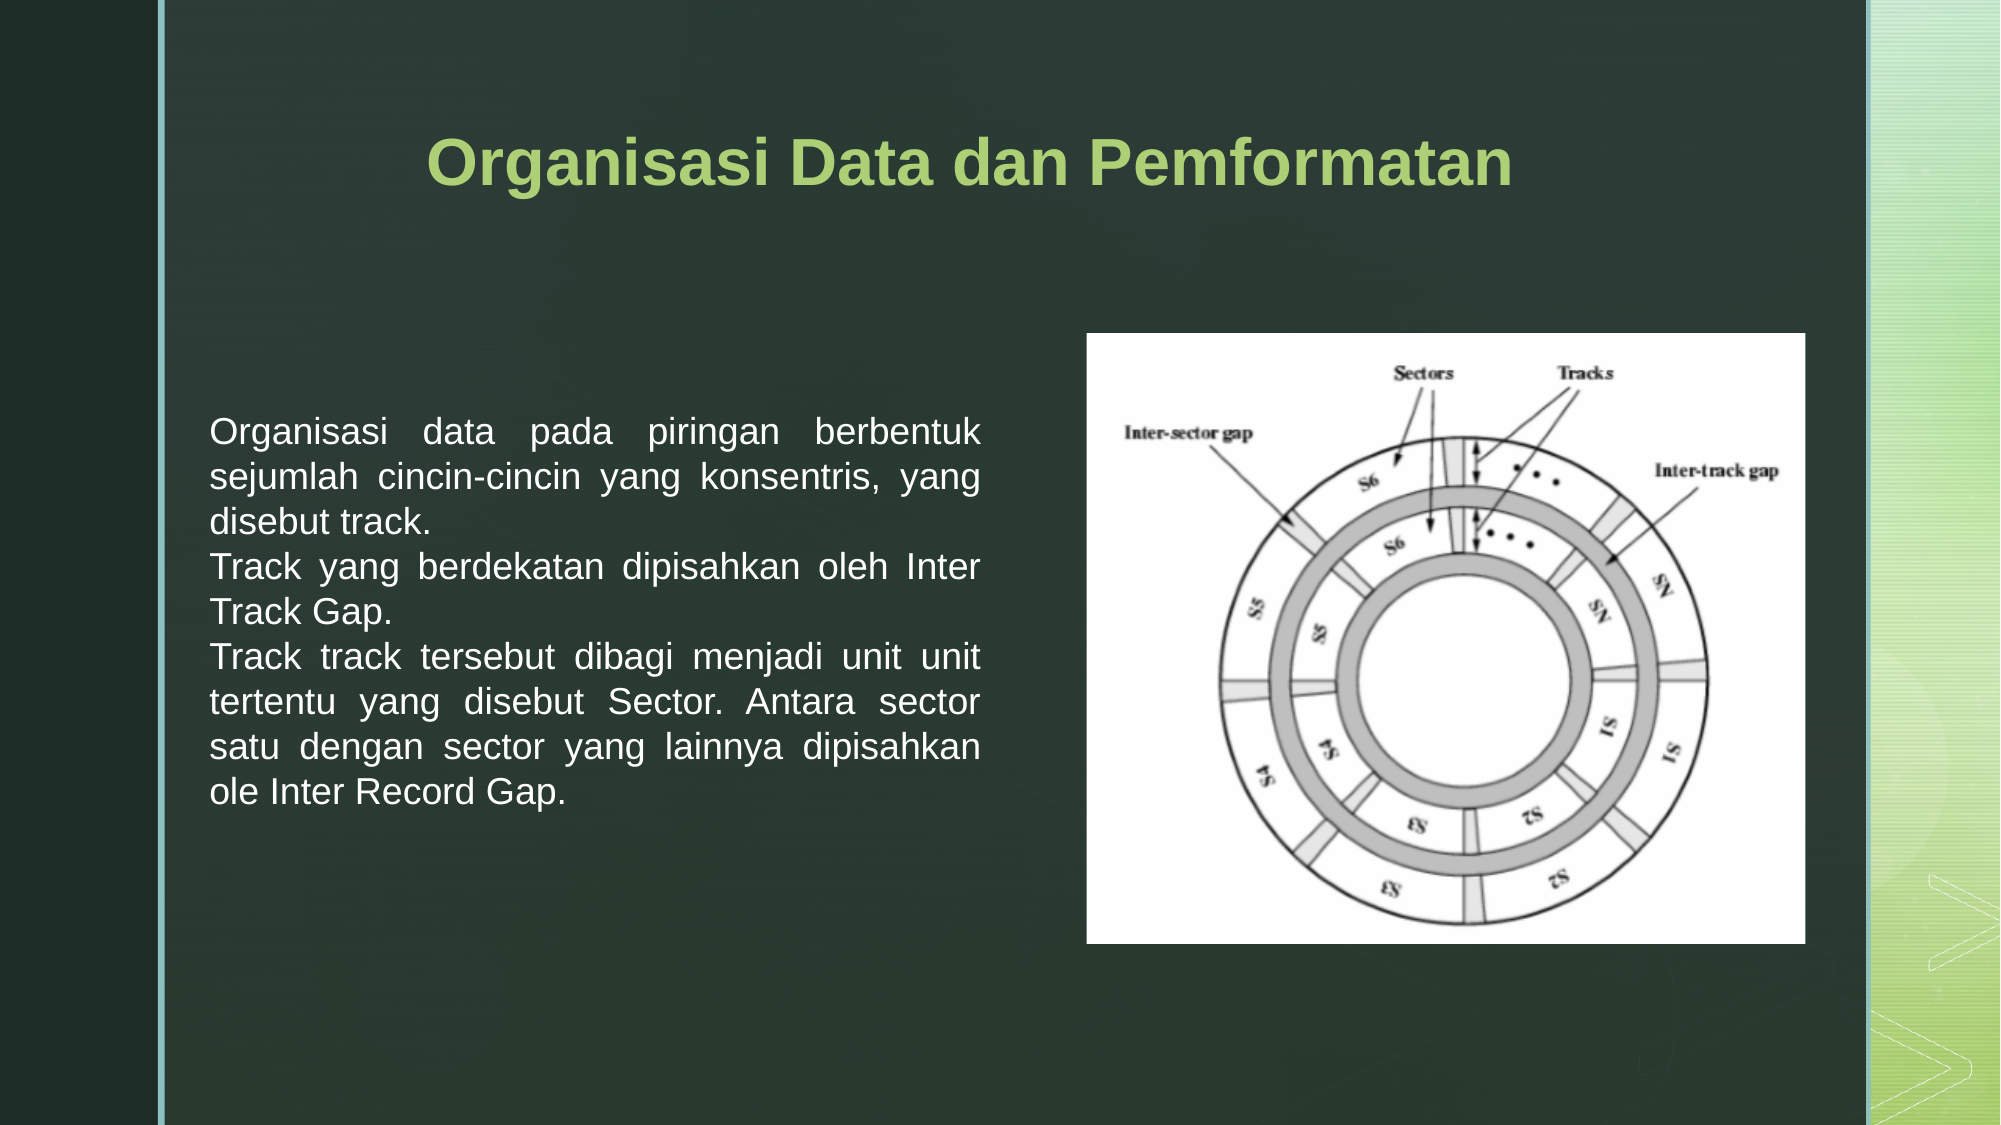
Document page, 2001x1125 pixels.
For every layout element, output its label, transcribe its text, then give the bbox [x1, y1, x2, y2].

picture [1871, 0, 2001, 1125]
picture [1086, 332, 1806, 945]
text_box Organisasi Data dan Pemformatan [411, 111, 1683, 206]
text_box Organisasi data pada piringan berbentuk sejumlah cincin-cincin yang konsentris, yang disebut track. Track yang berdekatan dipisahkan oleh Inter Track Gap. Track track tersebut dibagi menjadi unit unit tertentu yang disebut Sector. Antara sector satu dengan sector yang lainnya dipisahkan ole Inter Record Gap. [194, 399, 996, 820]
